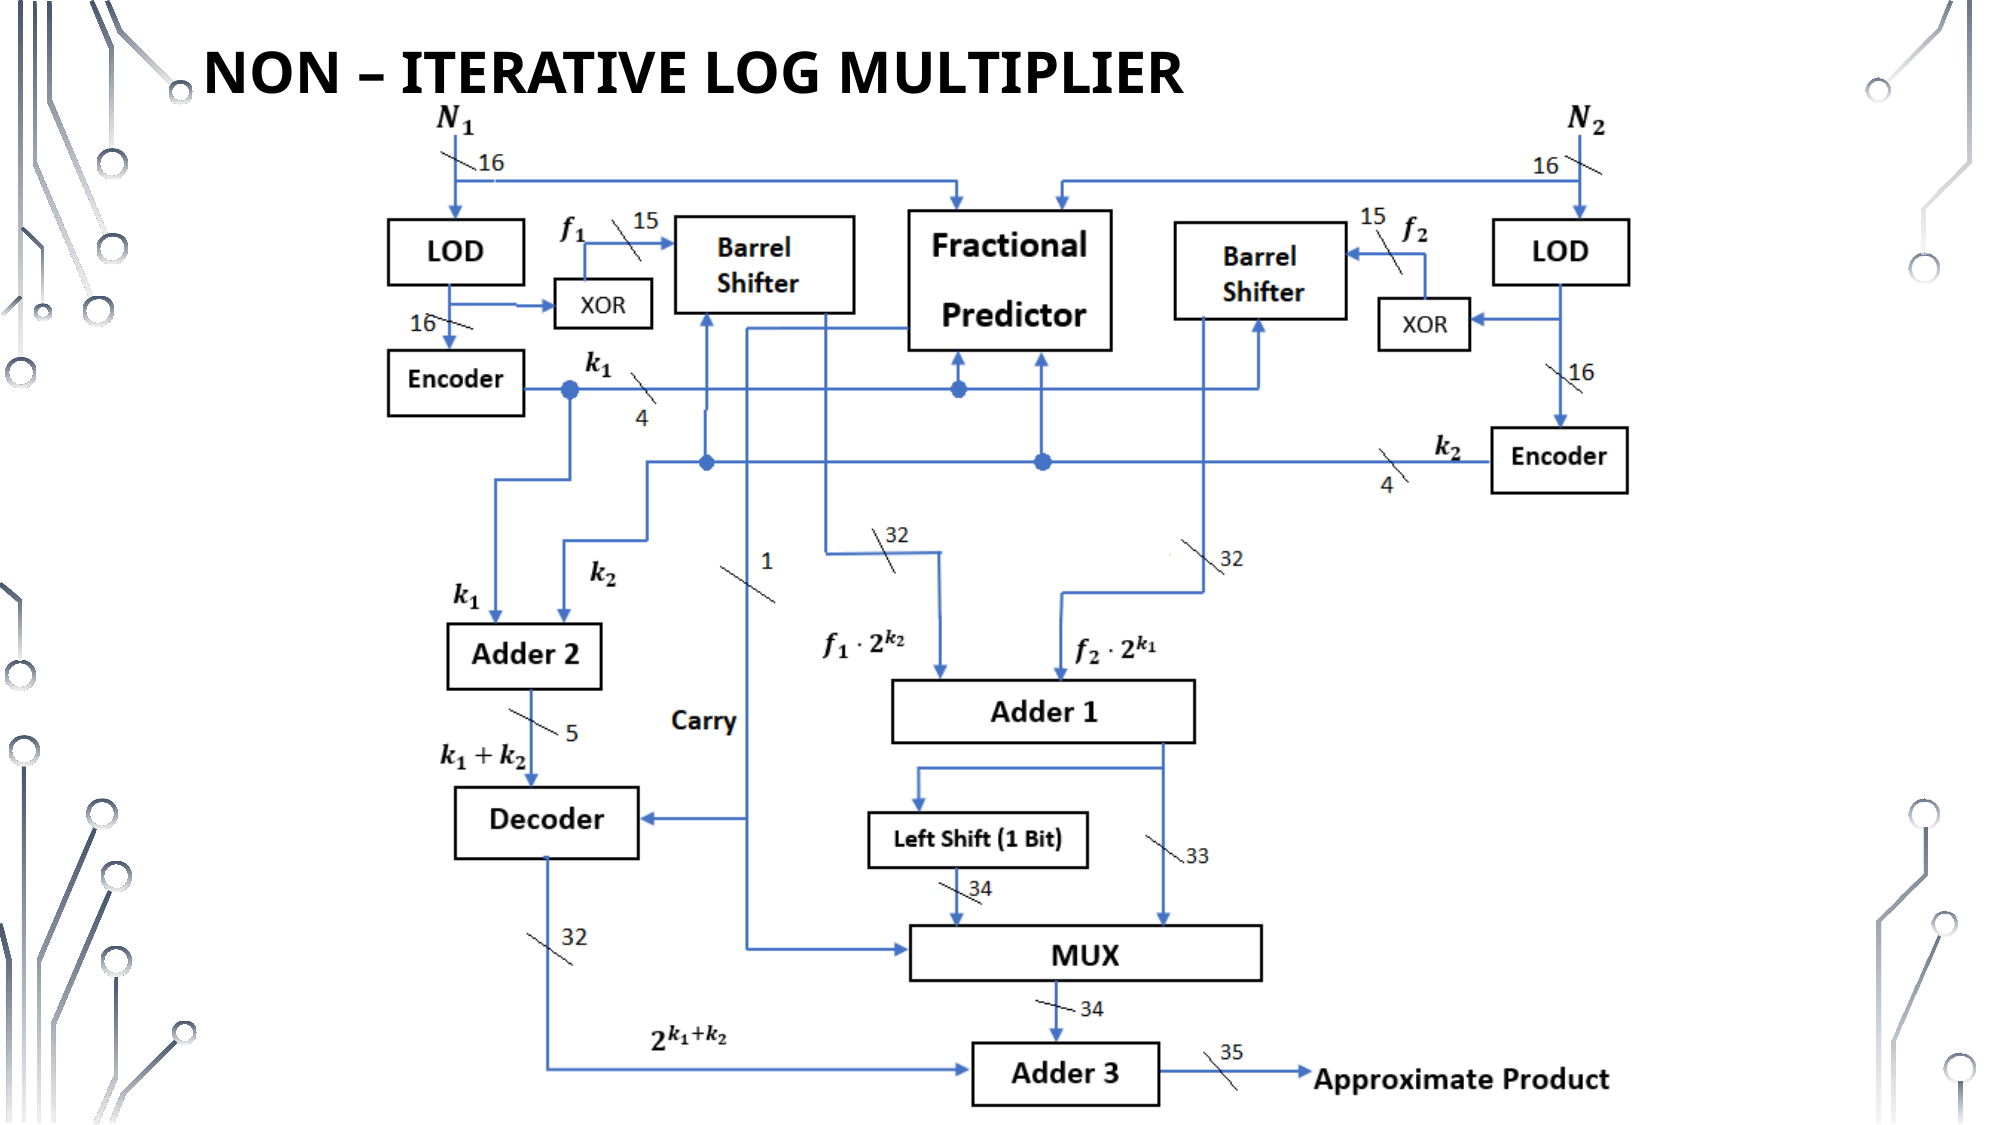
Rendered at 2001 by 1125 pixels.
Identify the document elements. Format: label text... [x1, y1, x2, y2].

title Non – Iterative log multiplier [187, 19, 1324, 132]
picture [359, 94, 1641, 1125]
